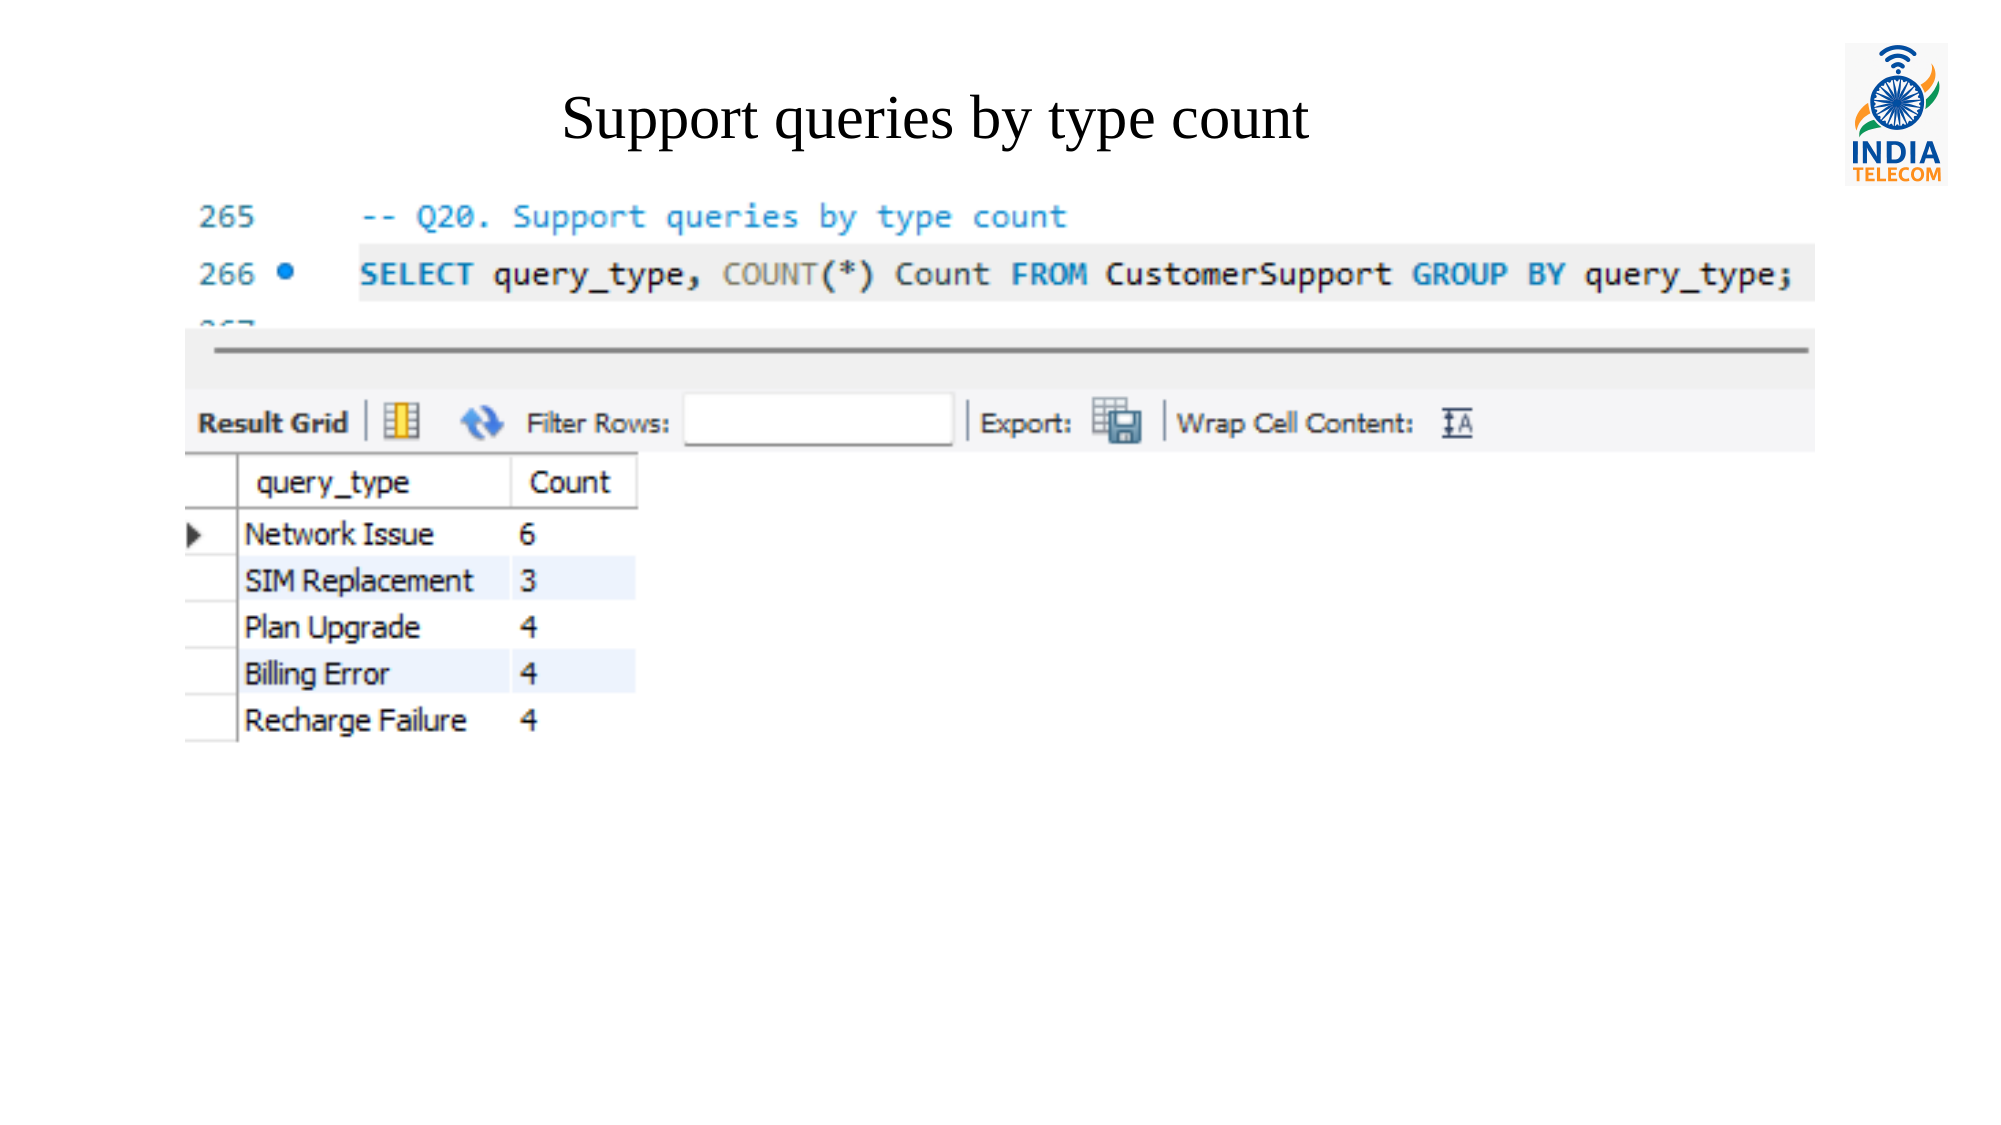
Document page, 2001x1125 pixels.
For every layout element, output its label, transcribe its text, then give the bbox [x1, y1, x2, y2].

picture [185, 198, 1815, 1014]
text_box Support queries by type count [546, 69, 1454, 159]
picture [1845, 43, 1948, 186]
